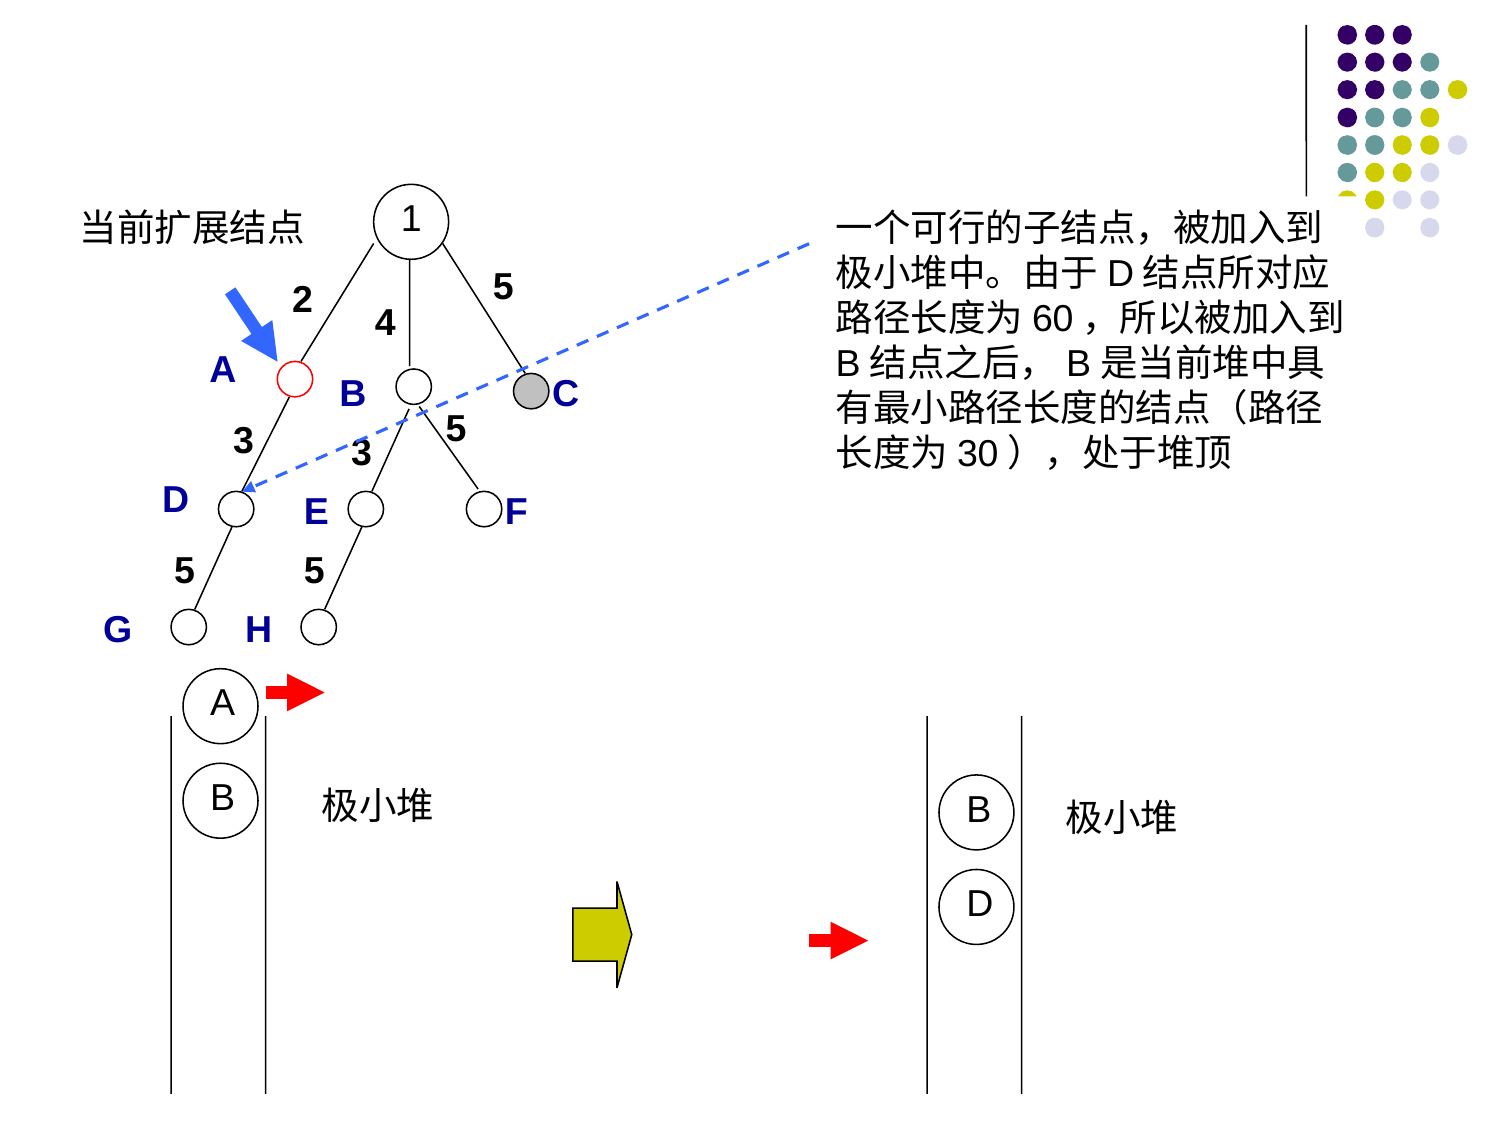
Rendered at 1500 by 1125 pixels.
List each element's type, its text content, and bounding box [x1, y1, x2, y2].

text_box [265, 686, 325, 699]
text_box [938, 869, 1015, 945]
text_box [373, 194, 439, 260]
text_box 5 [478, 255, 541, 315]
text_box [809, 934, 869, 947]
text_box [182, 668, 259, 744]
text_box 4 [360, 290, 423, 336]
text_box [938, 774, 1015, 851]
text_box [572, 881, 632, 988]
text_box 一个可行的子结点，被加入到极小堆中。由于D结点所对应路径长度为60，所以被加入到B结点之后，B是当前堆中具有最小路径长度的结点（路径长度为30），处于堆顶 [820, 196, 1362, 482]
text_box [88, 337, 644, 659]
text_box 1 [386, 186, 449, 247]
text_box 极小堆 [1033, 786, 1211, 847]
text_box 当前扩展结点 [64, 196, 337, 257]
text_box 极小堆 [289, 774, 467, 835]
text_box 2 [277, 267, 340, 327]
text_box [182, 762, 259, 839]
